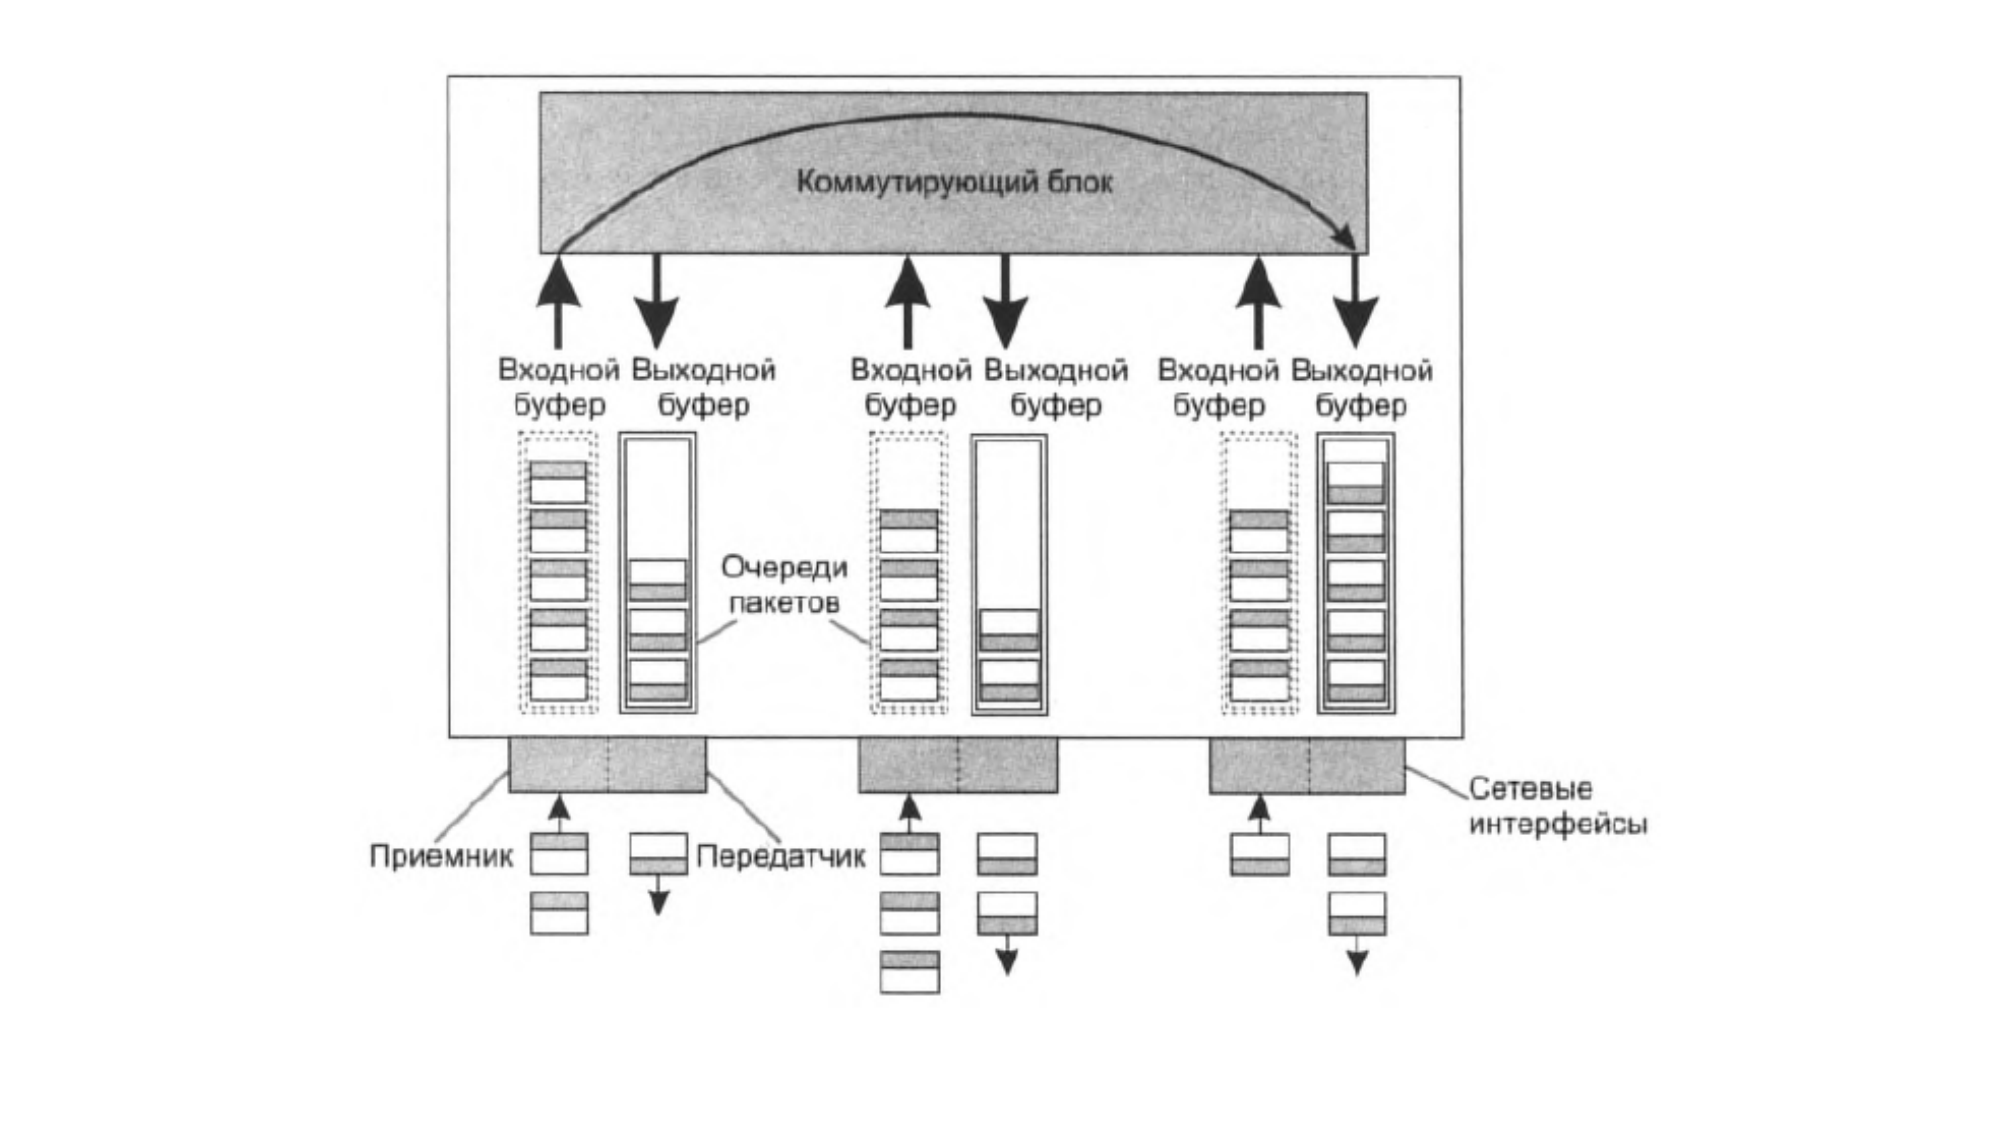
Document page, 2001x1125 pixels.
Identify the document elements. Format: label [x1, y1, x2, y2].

picture [327, 31, 1673, 1014]
